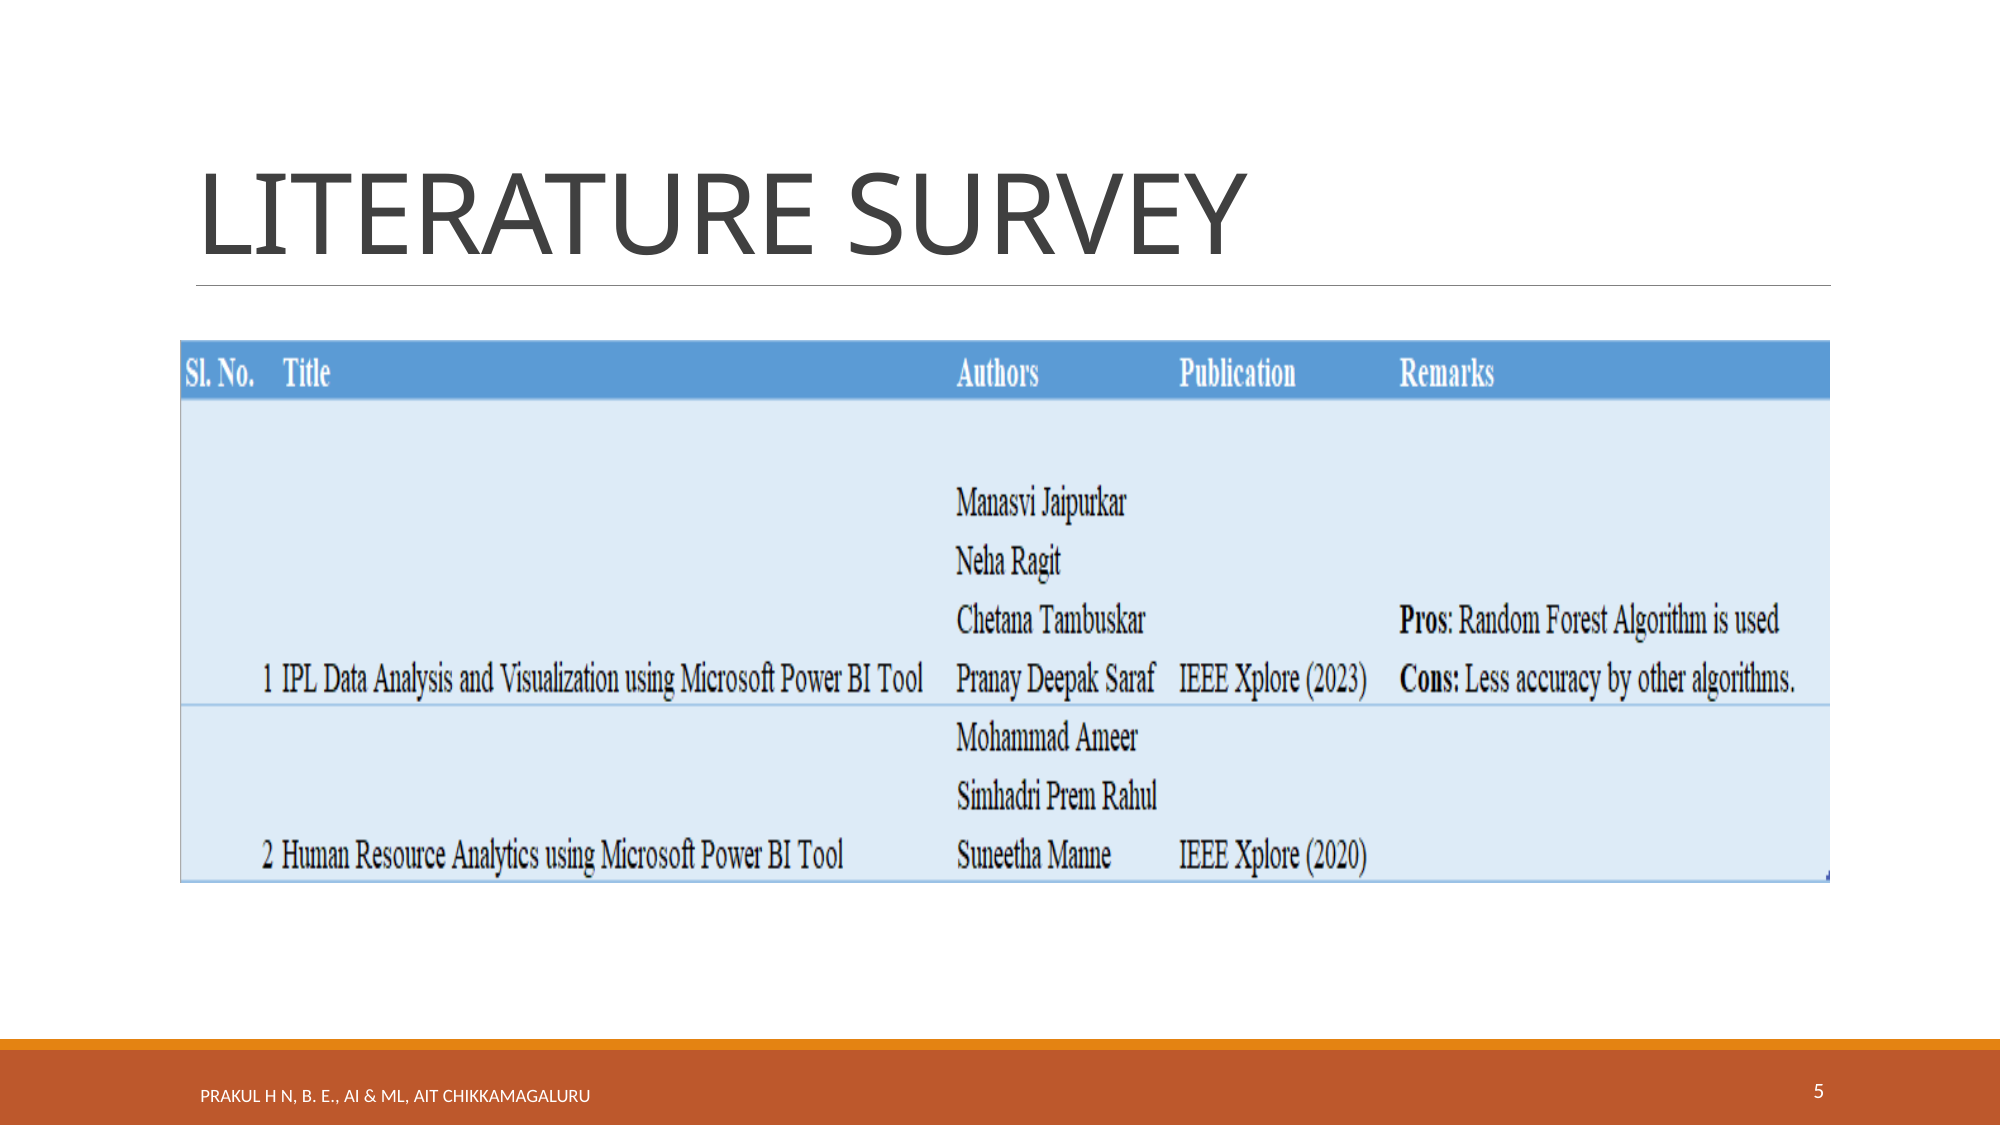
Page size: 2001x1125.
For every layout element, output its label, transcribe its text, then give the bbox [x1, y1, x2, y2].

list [179, 340, 1831, 884]
slide_number 5 [1624, 1059, 1840, 1120]
title LITERATURE SURVEY [180, 47, 1830, 285]
footer PRAKUL H N, B. E., AI & ML, AIT CHIKKAMAGALURU [0, 1065, 792, 1125]
